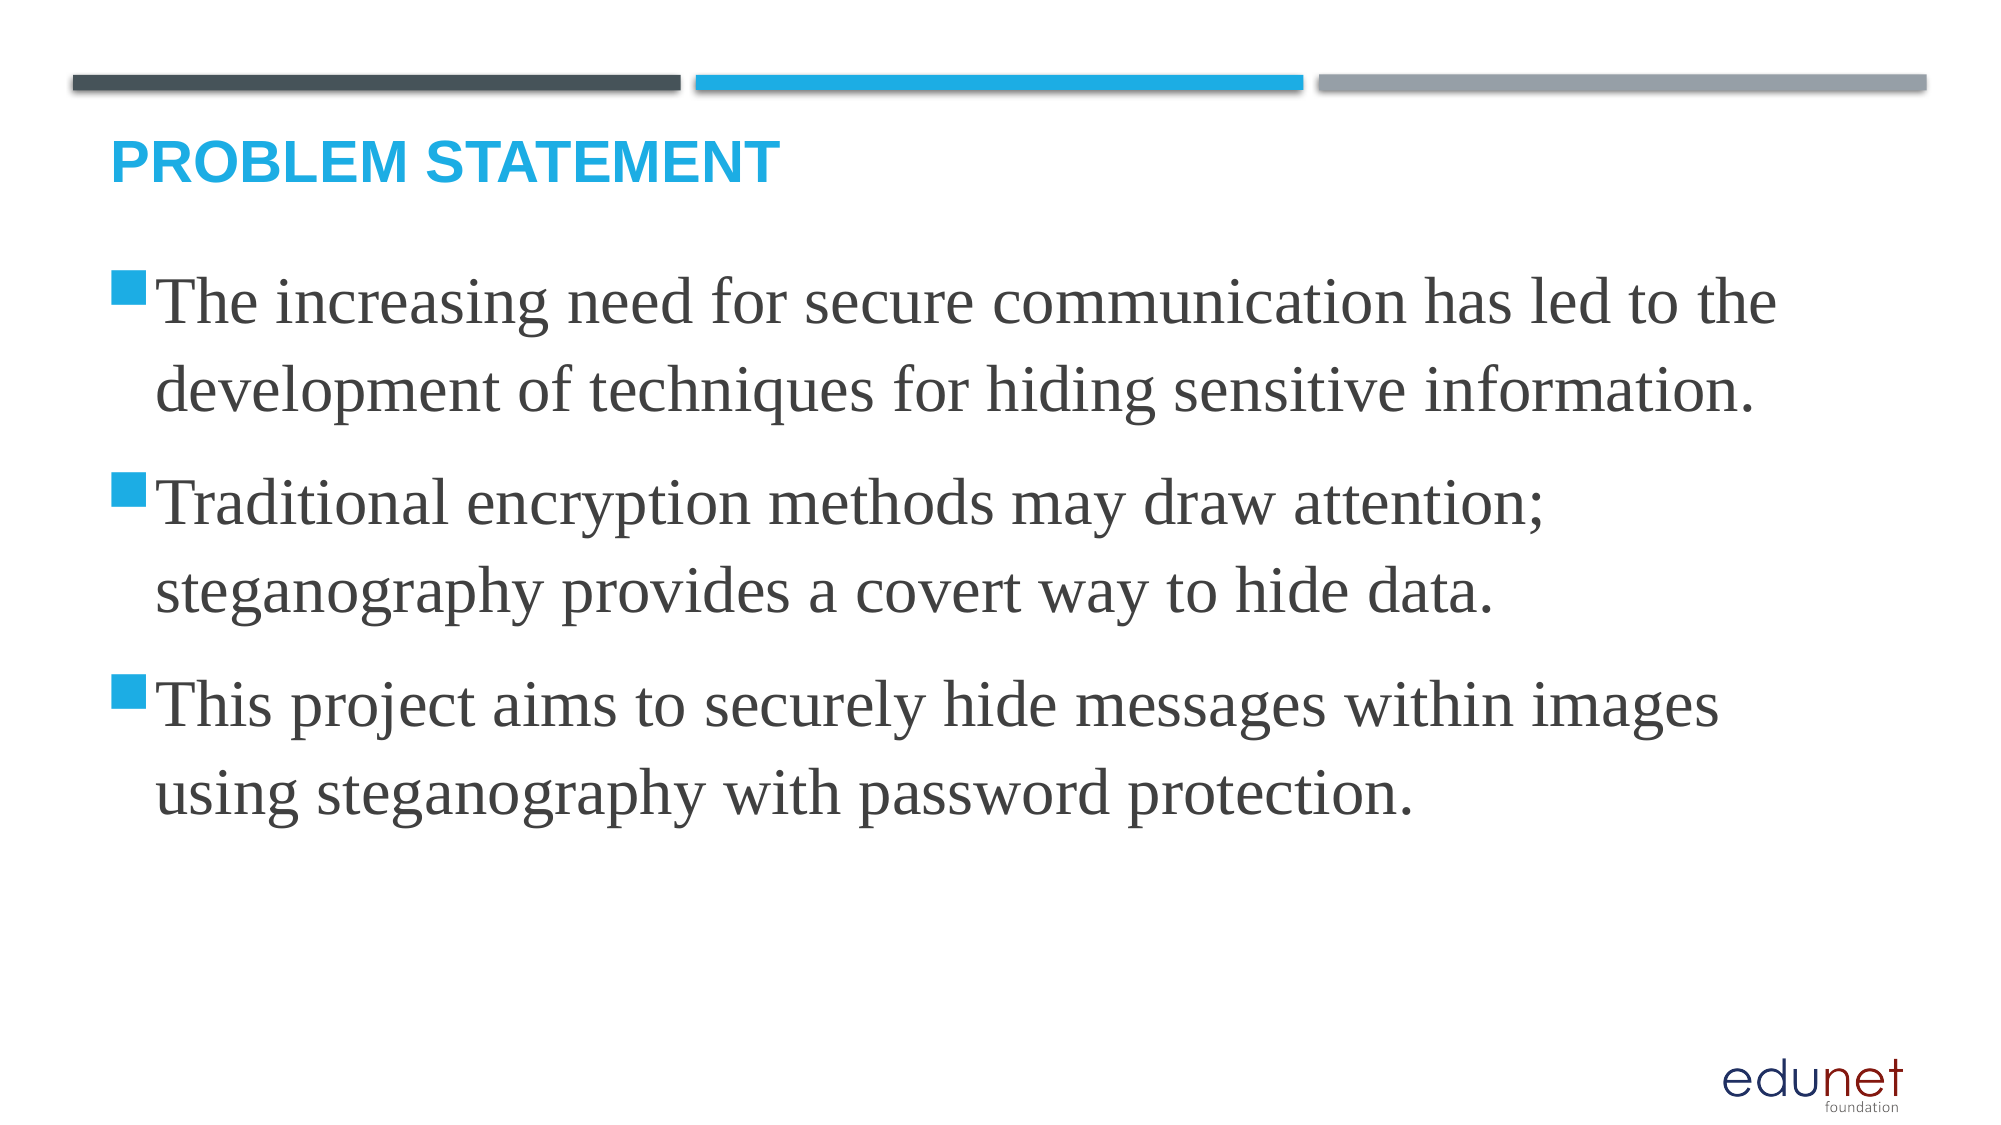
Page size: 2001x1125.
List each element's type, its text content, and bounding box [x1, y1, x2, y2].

picture [1719, 1056, 1905, 1116]
list The increasing need for secure communication has led to the development of techniques for hiding sensitive information. Traditional encryption methods may draw attention; steganography provides a covert way to hide data. This project aims to securely hide messages within images using steganography with password protection. [90, 154, 1900, 922]
title Problem Statement [95, 115, 1905, 203]
